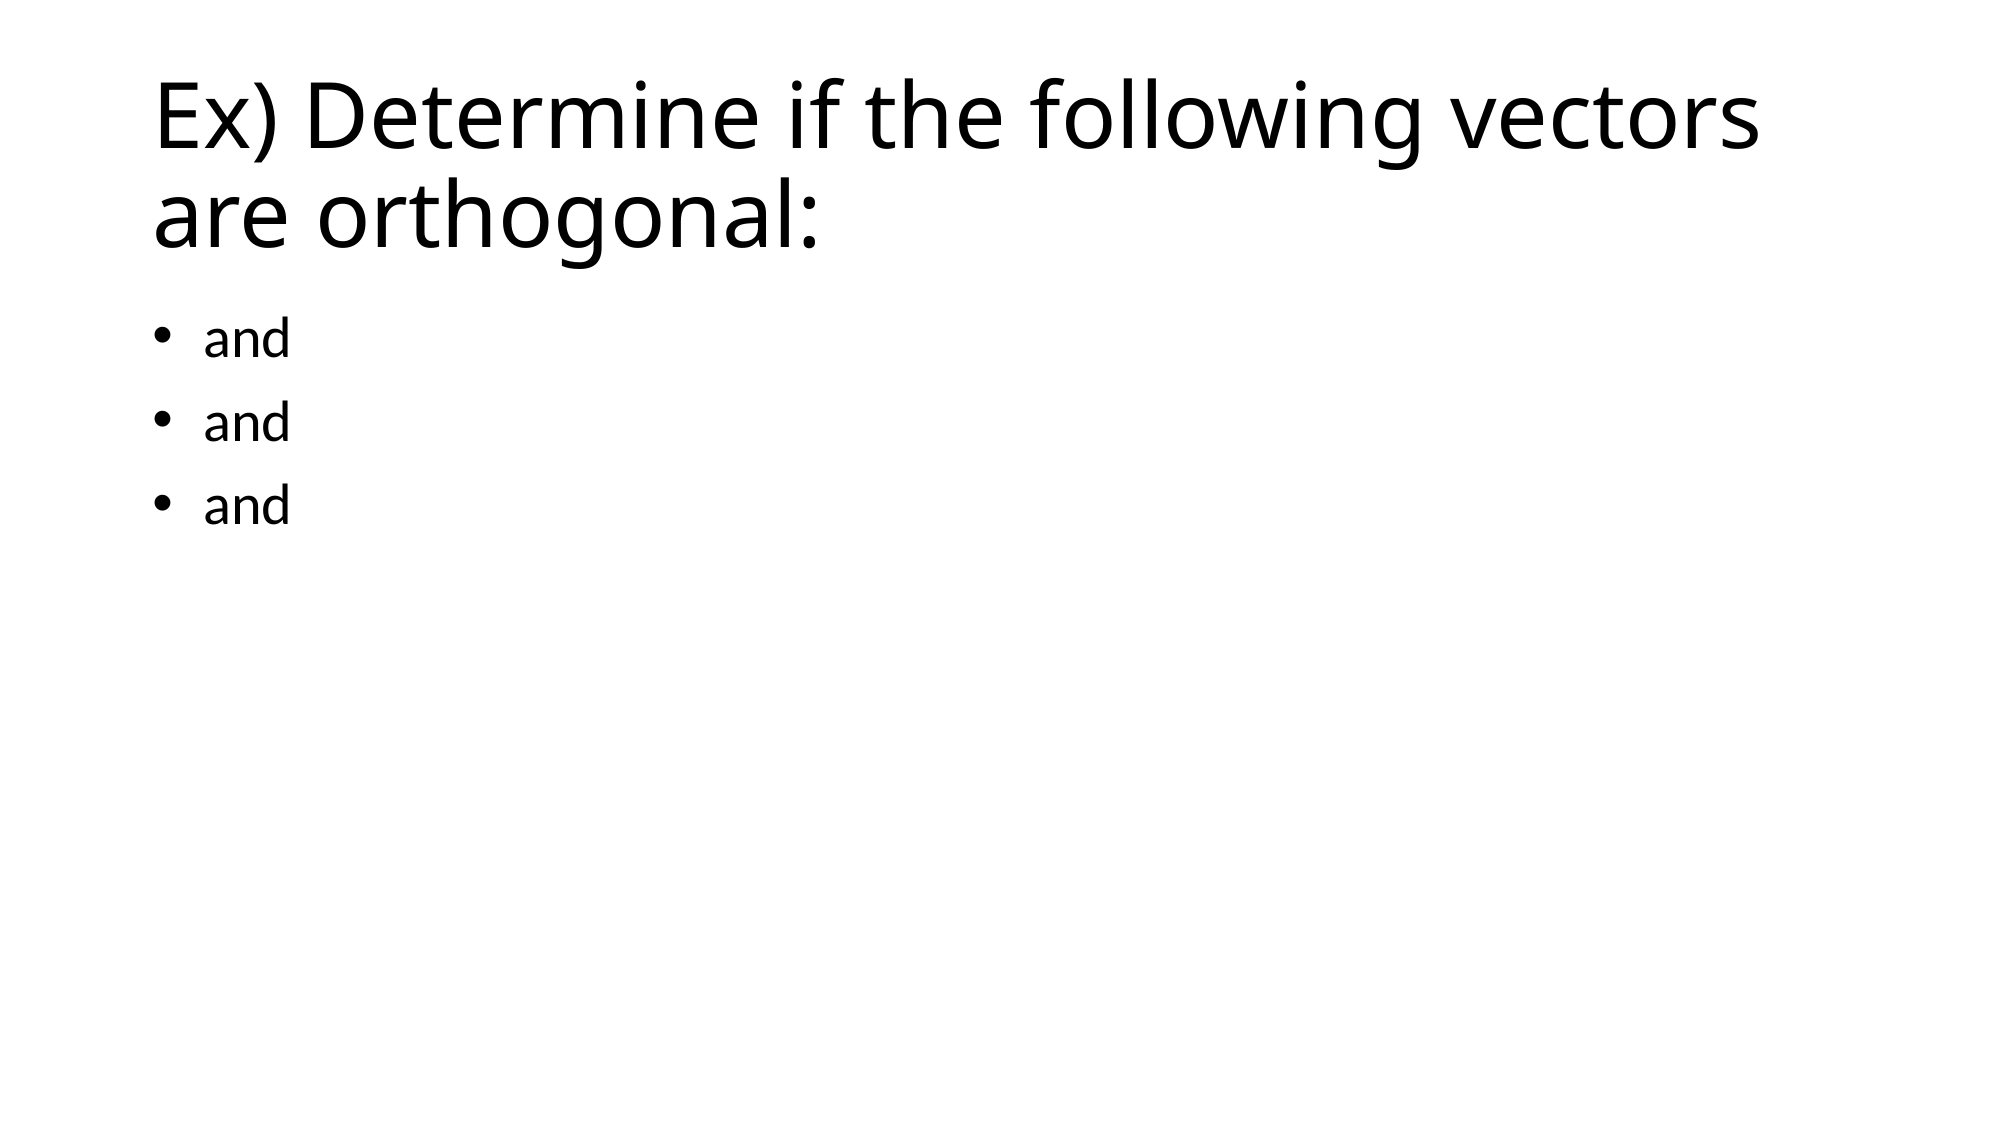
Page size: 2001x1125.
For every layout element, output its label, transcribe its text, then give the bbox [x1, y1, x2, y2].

title Ex) Determine if the following vectors are orthogonal: [137, 59, 1863, 278]
